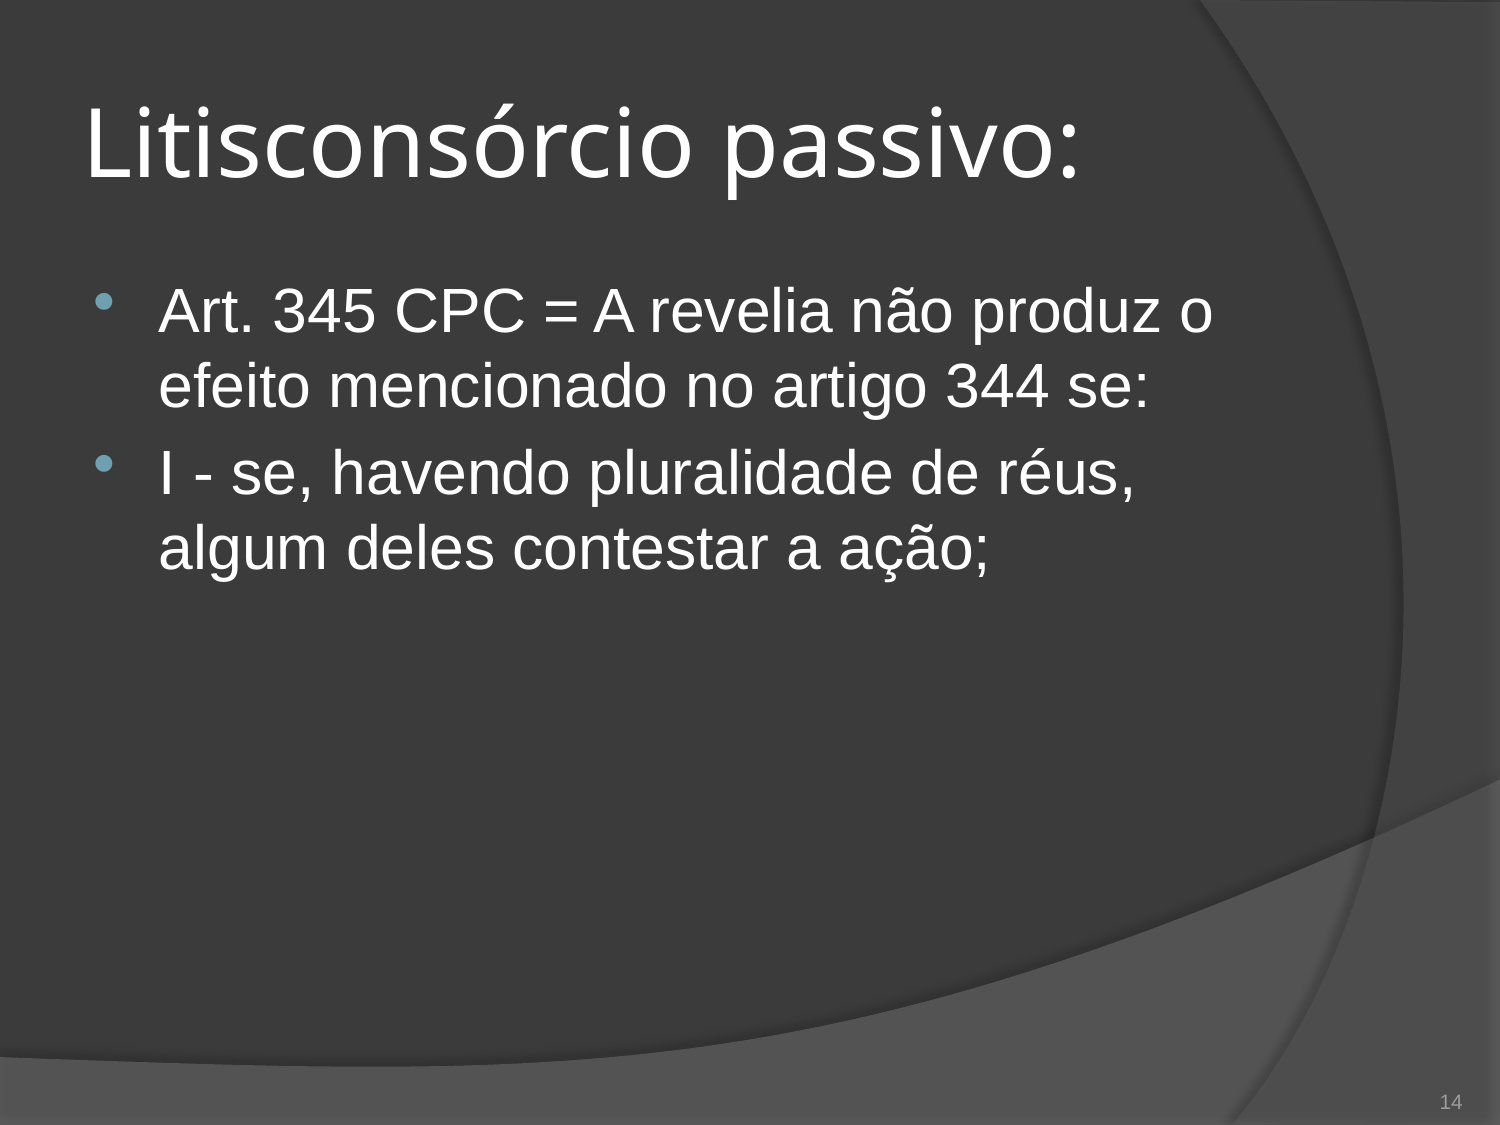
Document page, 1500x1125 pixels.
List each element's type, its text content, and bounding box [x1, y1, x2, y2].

list Art. 345 CPC = A revelia não produz o efeito mencionado no artigo 344 se: I - se, havendo pluralidade de réus, algum deles contestar a ação; [75, 262, 1300, 1005]
slide_number 14 [1337, 1053, 1463, 1114]
title Litisconsórcio passivo: [75, 45, 1300, 233]
